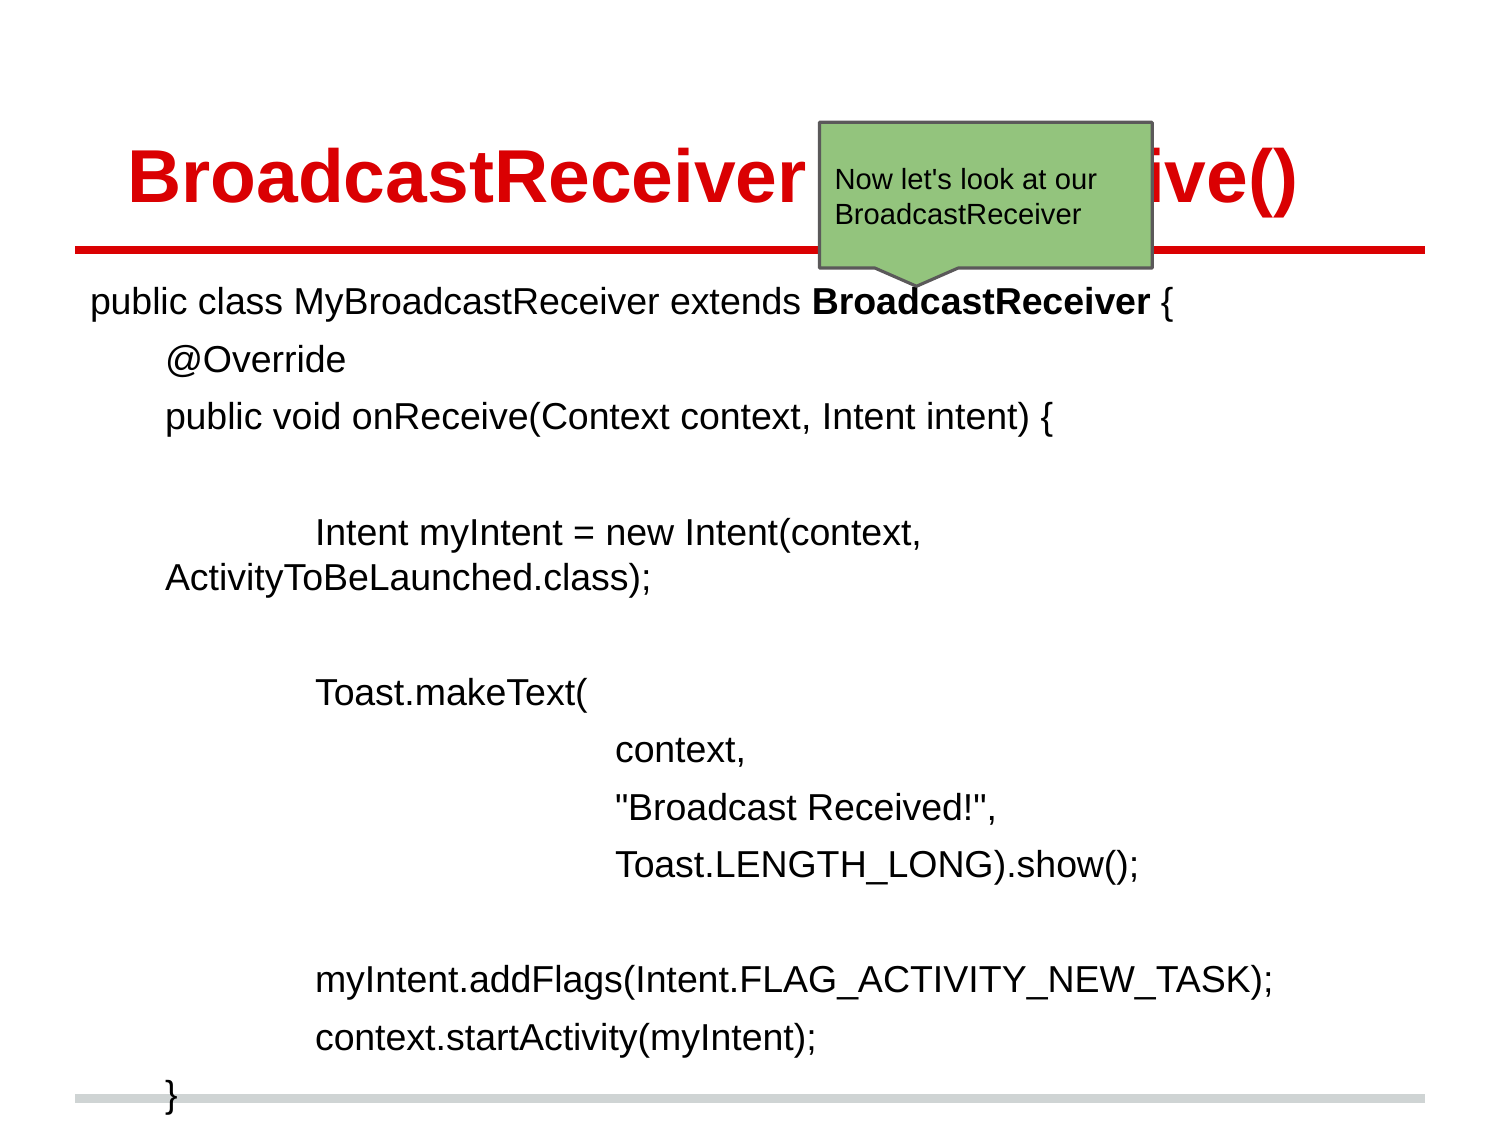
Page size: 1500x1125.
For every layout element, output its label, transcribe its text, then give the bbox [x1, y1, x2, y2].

text_box Now let's look at our BroadcastReceiver [819, 122, 1153, 287]
list public class MyBroadcastReceiver extends BroadcastReceiver { @Override public void onReceive(Context context, Intent intent) { Intent myIntent = new Intent(context, ActivityToBeLaunched.class); Toast.makeText( context, "Broadcast Received!", Toast.LENGTH_LONG).show(); myIntent.addFlags(Intent.FLAG_ACTIVITY_NEW_TASK); context.startActivity(myIntent); } } [75, 262, 1425, 1078]
title BroadcastReceiver - onReceive() [75, 45, 1425, 233]
